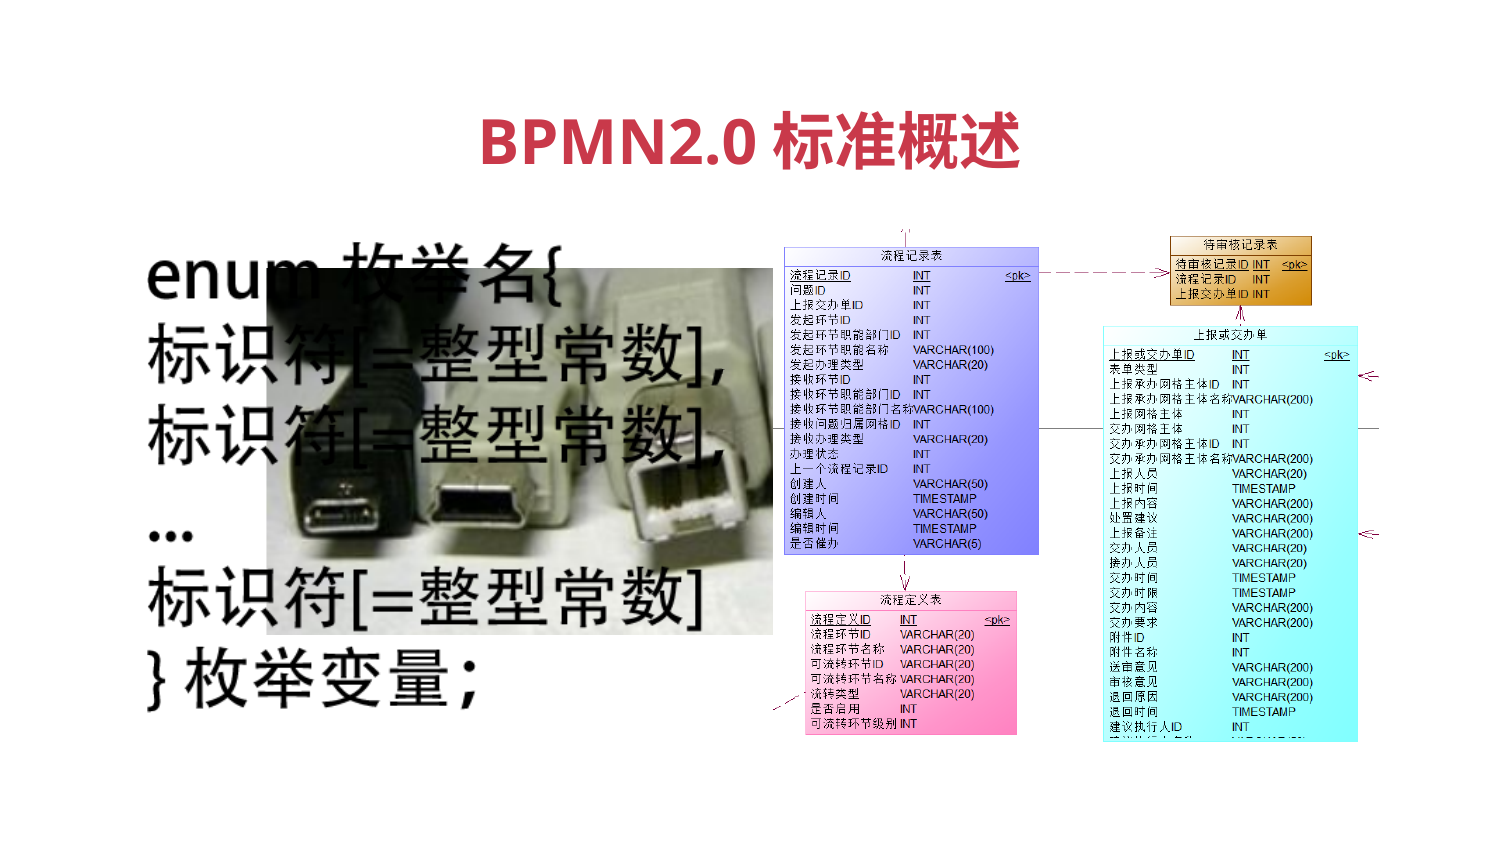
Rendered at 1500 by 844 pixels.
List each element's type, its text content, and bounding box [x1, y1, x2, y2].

text_box BPMN2.0标准概述 [462, 94, 1038, 185]
picture [147, 229, 1379, 744]
